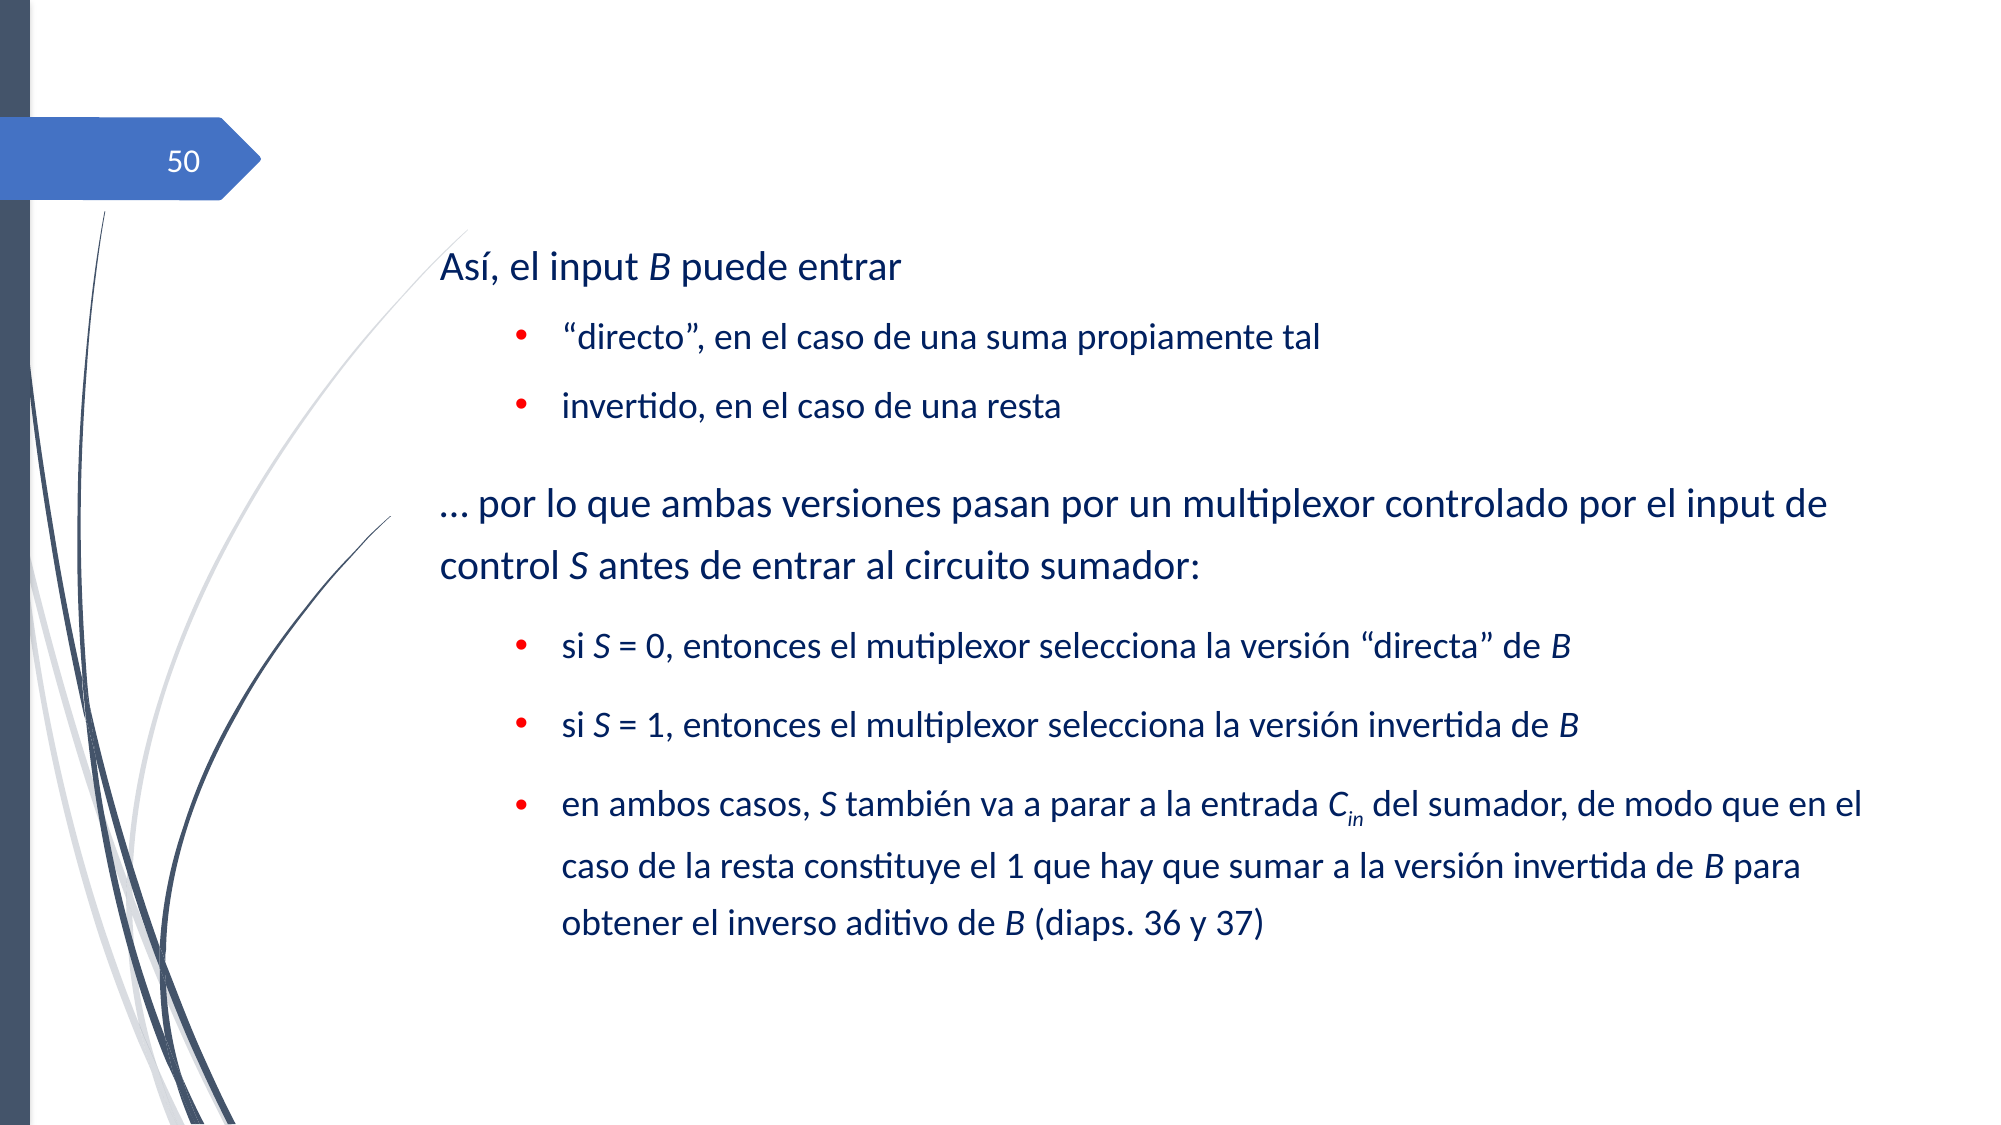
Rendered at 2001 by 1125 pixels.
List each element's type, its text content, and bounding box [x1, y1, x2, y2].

list Así, el input B puede entrar “directo”, en el caso de una suma propiamente tal invertido, en el caso de una resta … por lo que ambas versiones pasan por un multiplexor controlado por el input de control S antes de entrar al circuito sumador: si S = 0, entonces el mutiplexor selecciona la versión “directa” de B si S = 1, entonces el multiplexor selecciona la versión invertida de B en ambos casos, S también va a parar a la entrada Cin del sumador, de modo que en el caso de la resta constituye el 1 que hay que sumar a la versión invertida de B para obtener el inverso aditivo de B (diaps. 36 y 37) [424, 102, 1888, 1067]
slide_number 50 [87, 129, 216, 190]
